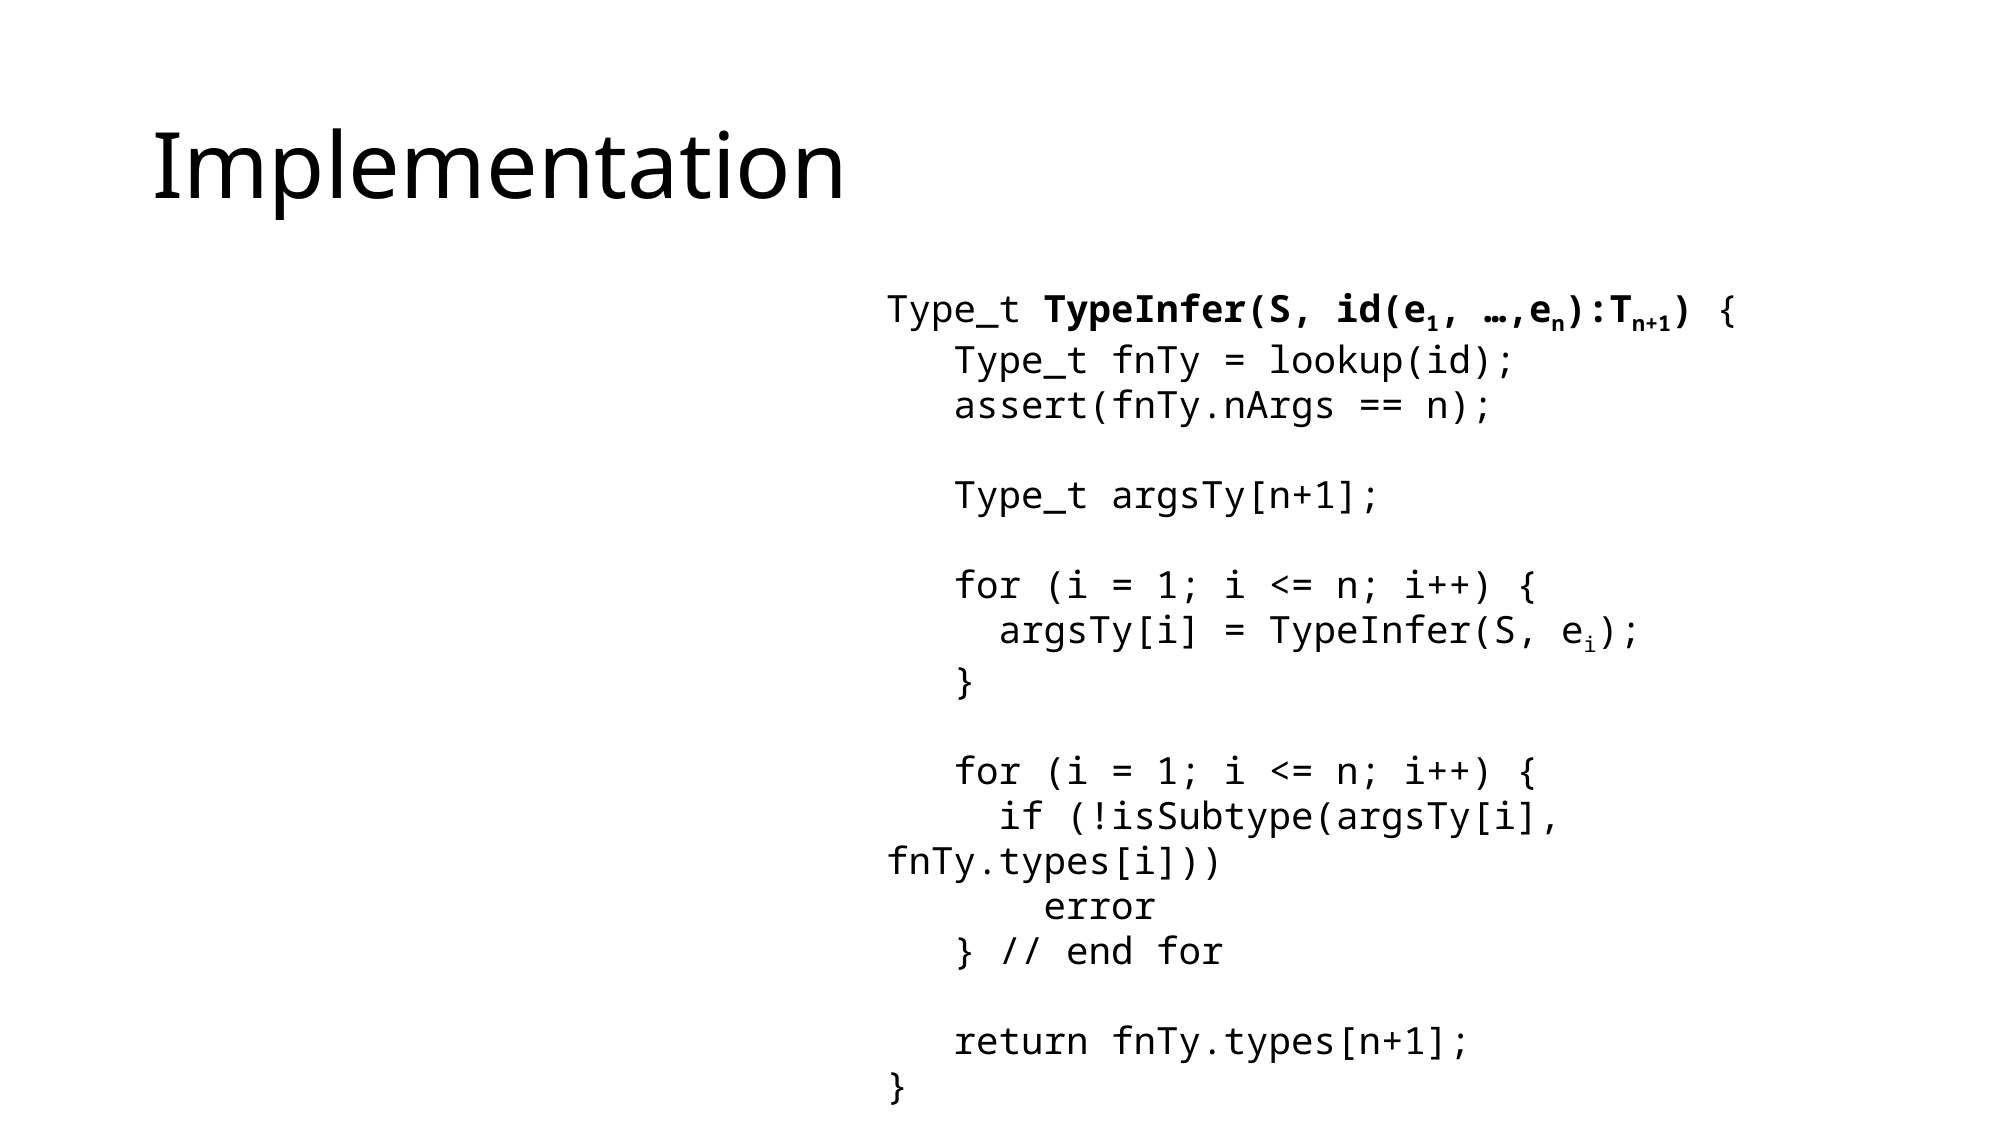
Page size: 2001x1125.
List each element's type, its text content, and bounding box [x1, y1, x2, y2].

text_box Type_t TypeInfer(S, id(e1, …,en):Tn+1) { Type_t fnTy = lookup(id); assert(fnTy.nArgs == n); Type_t argsTy[n+1]; for (i = 1; i <= n; i++) { argsTy[i] = TypeInfer(S, ei); } for (i = 1; i <= n; i++) { if (!isSubtype(argsTy[i], fnTy.types[i])) error } // end for return fnTy.types[n+1]; } [871, 277, 1912, 1115]
title Implementation [137, 59, 1863, 278]
